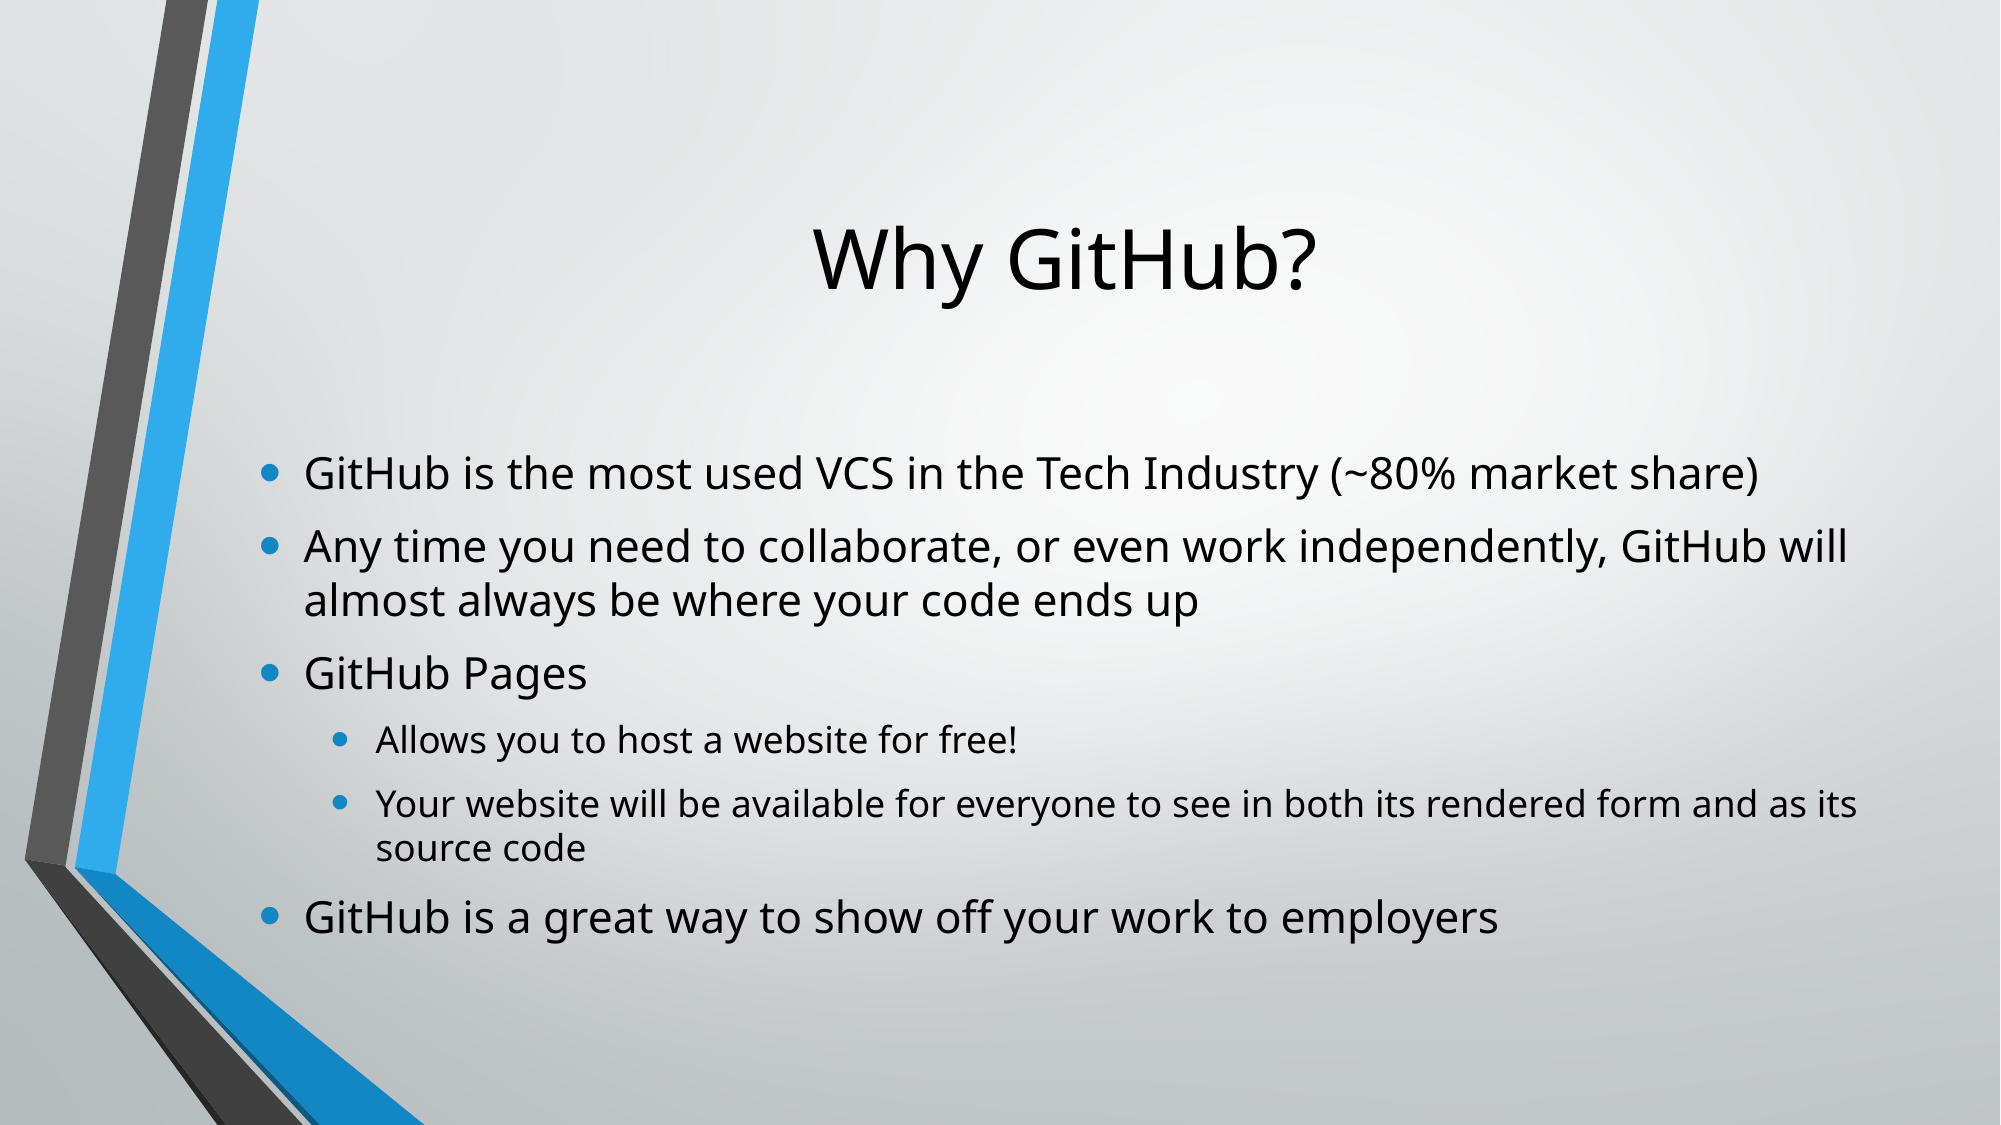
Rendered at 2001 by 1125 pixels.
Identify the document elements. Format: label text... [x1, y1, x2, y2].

list GitHub is the most used VCS in the Tech Industry (~80% market share) Any time you need to collaborate, or even work independently, GitHub will almost always be where your code ends up GitHub Pages Allows you to host a website for free! Your website will be available for everyone to see in both its rendered form and as its source code GitHub is a great way to show off your work to employers [243, 437, 1887, 950]
title Why GitHub? [243, 112, 1887, 400]
